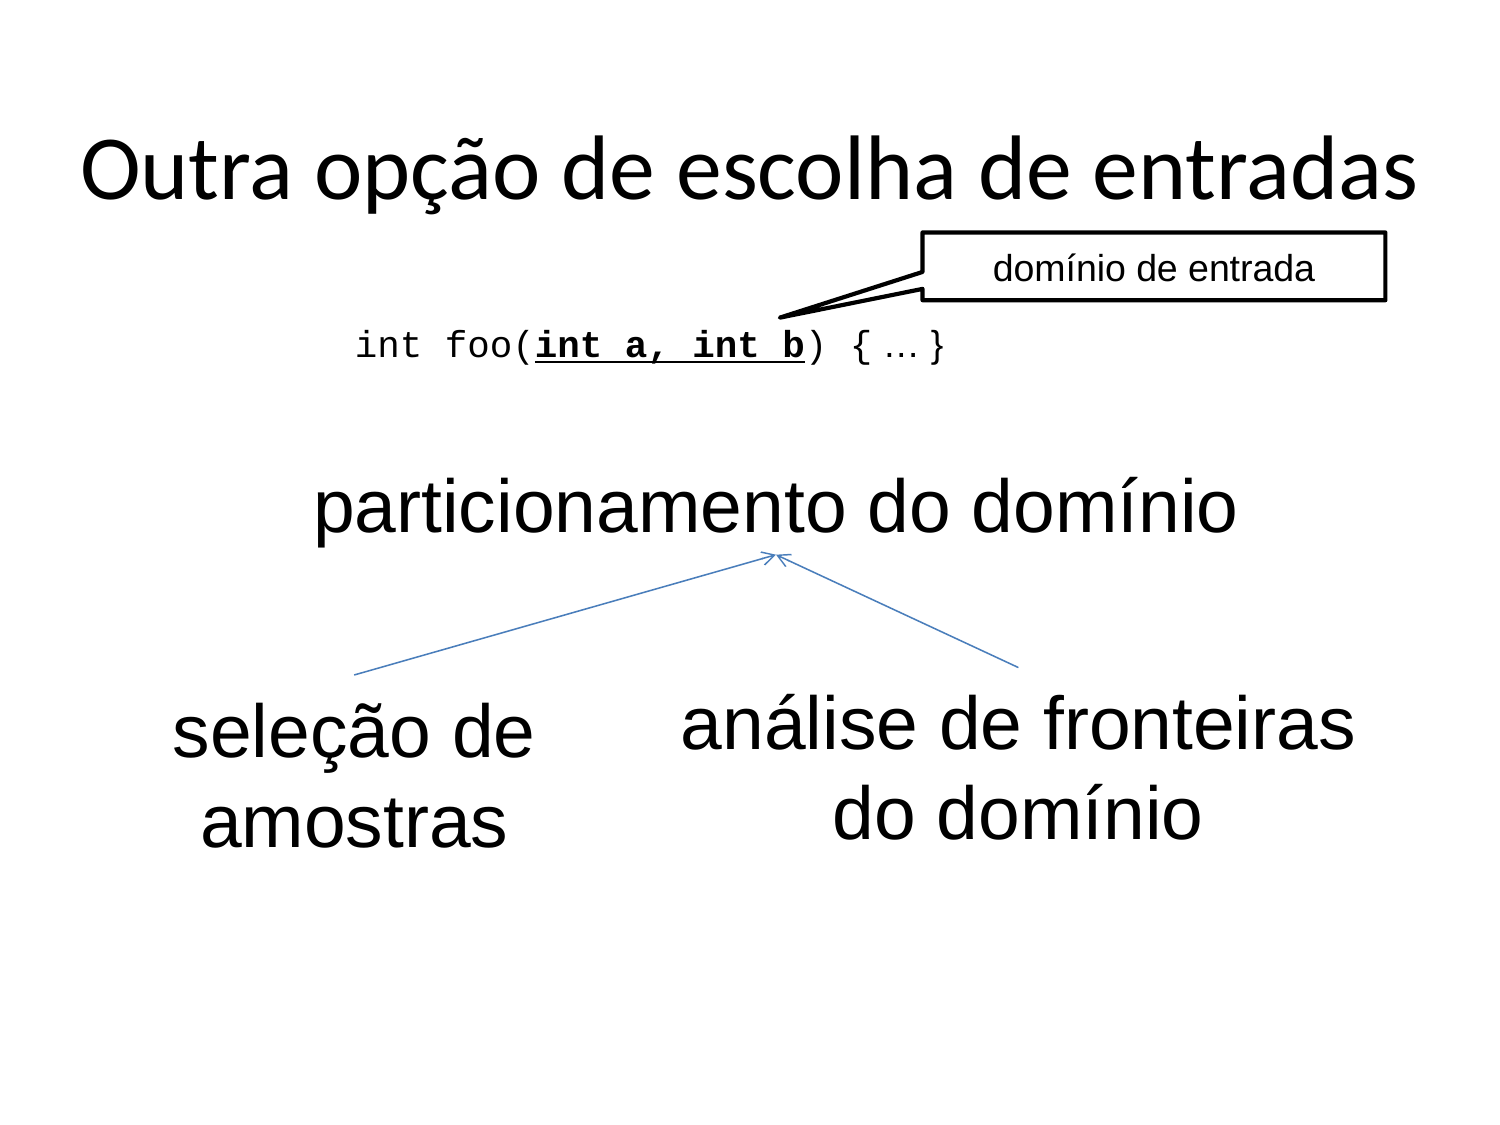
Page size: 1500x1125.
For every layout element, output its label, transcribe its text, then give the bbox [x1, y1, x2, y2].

text_box particionamento do domínio [298, 449, 1254, 555]
text_box domínio de entrada [777, 230, 1388, 320]
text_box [353, 555, 774, 676]
text_box int foo(int a, int b) { … } [340, 312, 1091, 373]
text_box seleção de amostras [83, 674, 625, 870]
text_box Outra opção de escolha de entradas [50, 45, 1450, 233]
text_box análise de fronteiras do domínio [665, 667, 1372, 863]
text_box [775, 555, 1019, 668]
